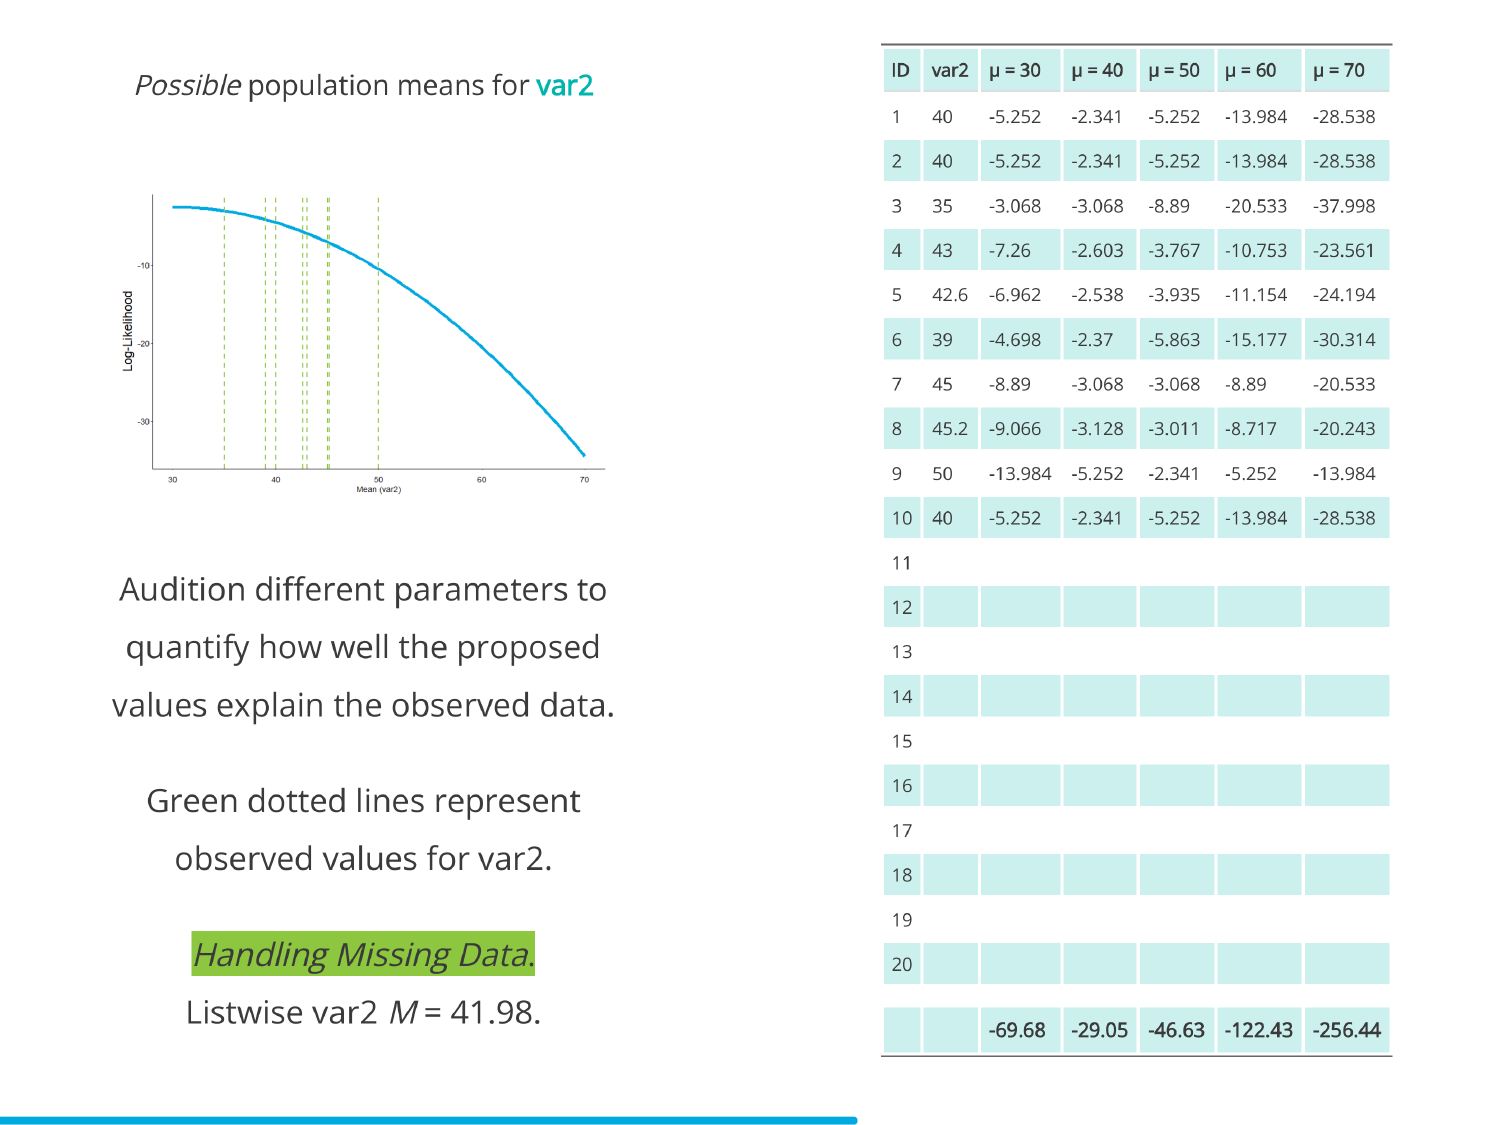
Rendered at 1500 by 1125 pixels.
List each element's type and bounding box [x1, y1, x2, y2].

list [0, 0, 1500, 1125]
